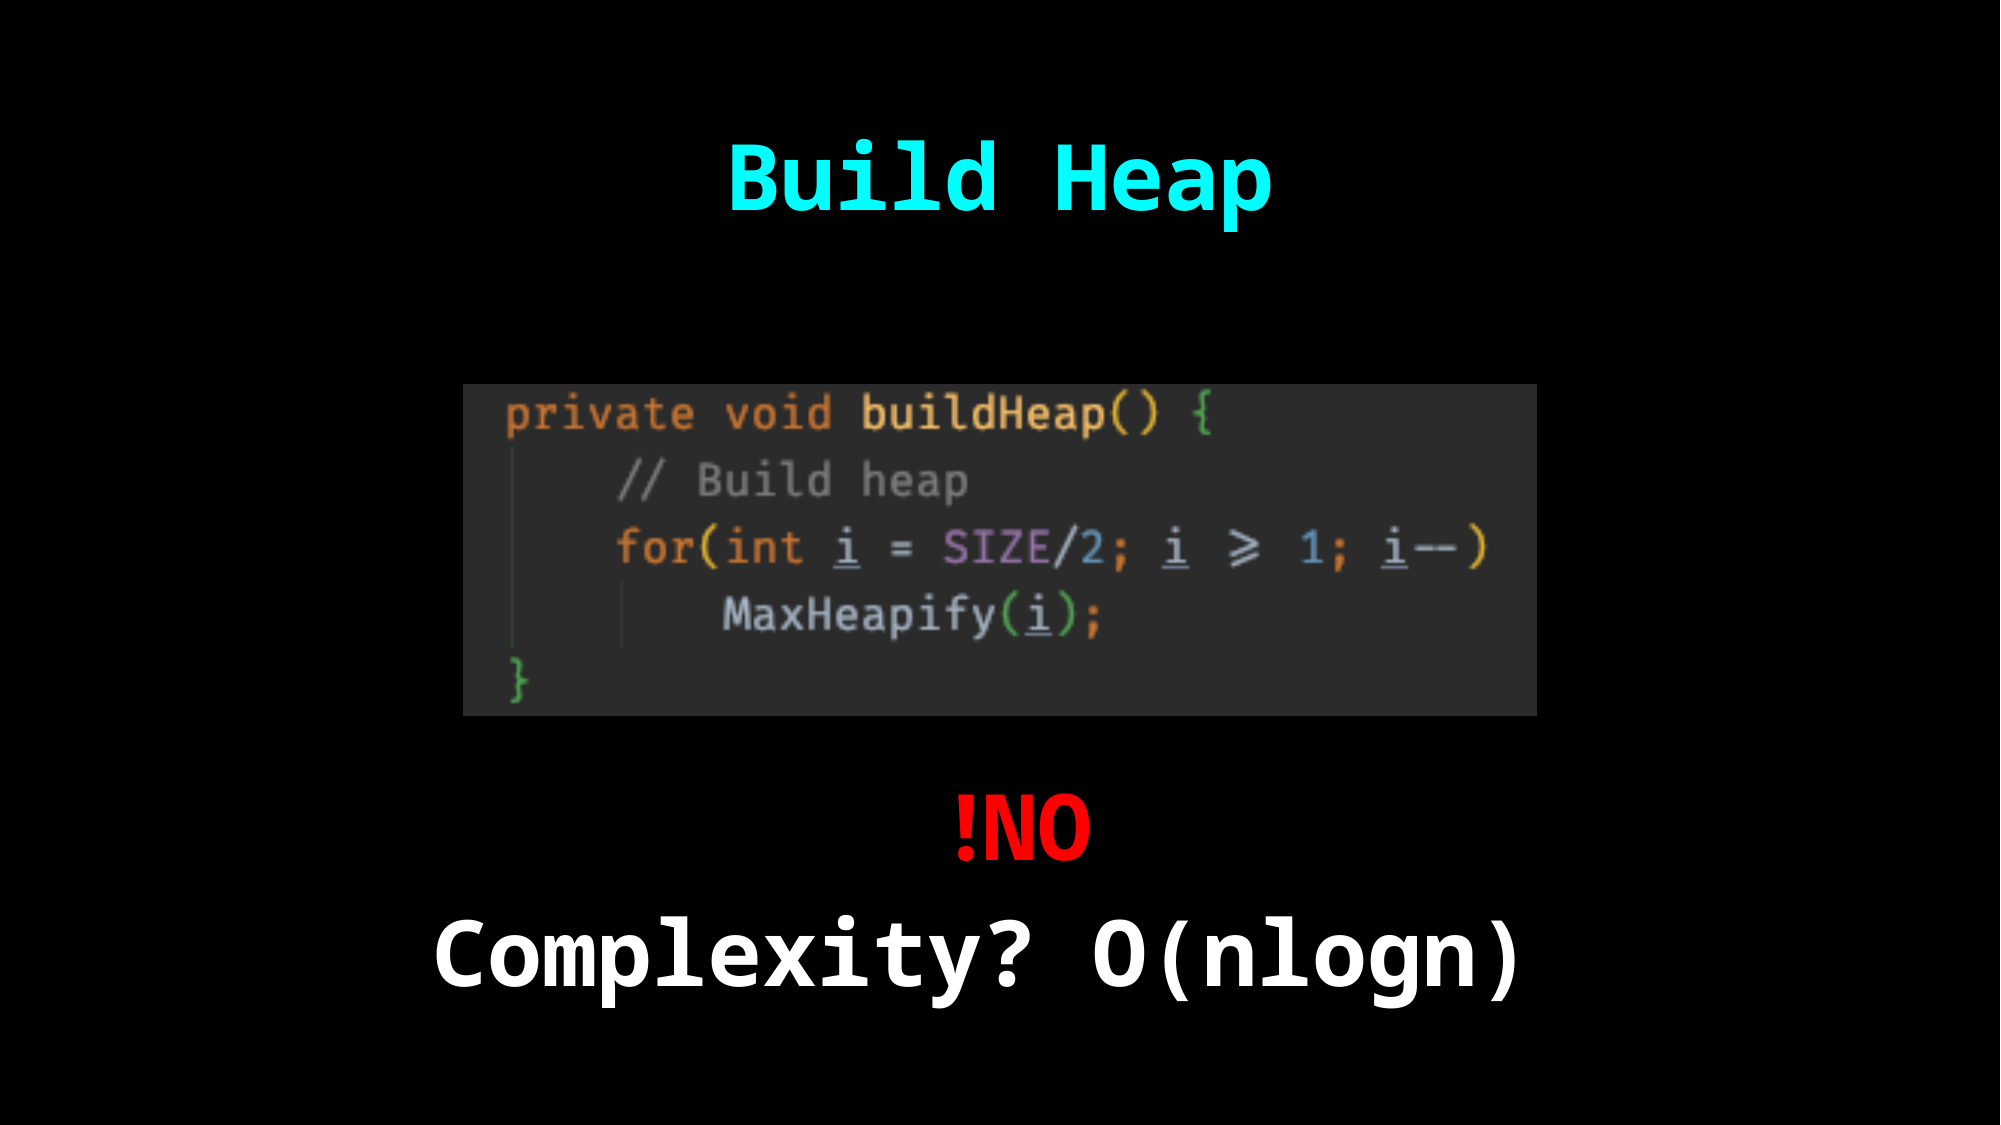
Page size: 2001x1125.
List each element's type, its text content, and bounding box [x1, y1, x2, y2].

picture [463, 384, 1537, 716]
text_box Complexity? O(nlogn) [418, 887, 1548, 1012]
text_box NO! [930, 760, 1108, 886]
text_box Build Heap [710, 111, 1290, 237]
